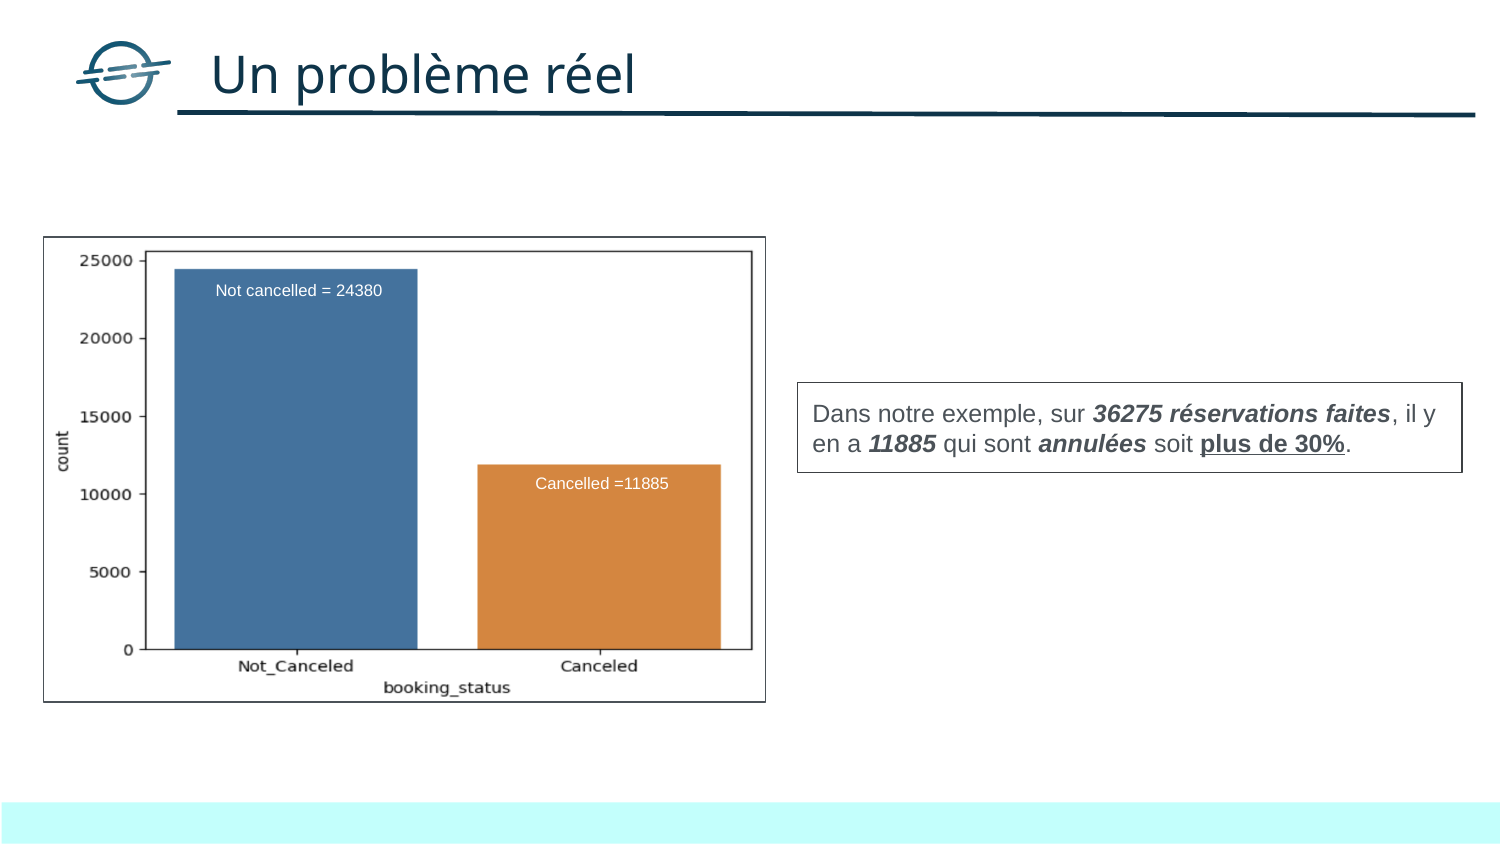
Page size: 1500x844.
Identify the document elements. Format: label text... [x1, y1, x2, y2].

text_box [177, 112, 1476, 116]
text_box Dans notre exemple, sur 36275 réservations faites, il y en a 11885 qui sont annulées soit plus de 30%. [797, 382, 1463, 473]
text_box [1, 802, 1500, 844]
picture [75, 41, 171, 106]
title Un problème réel [195, 28, 1068, 110]
picture [44, 237, 766, 702]
